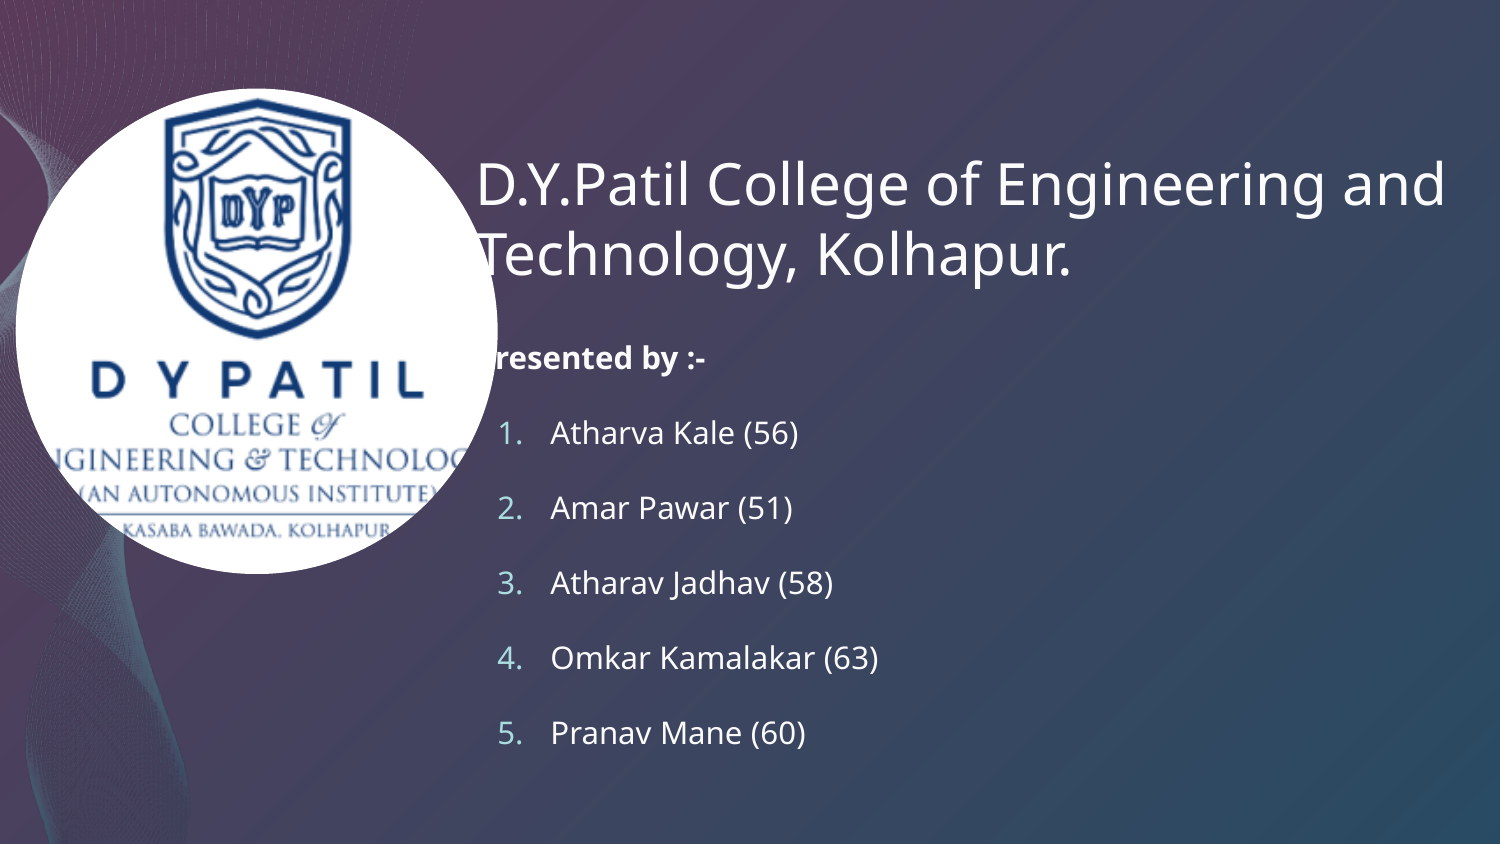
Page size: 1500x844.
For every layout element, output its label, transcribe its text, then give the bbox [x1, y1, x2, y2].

picture [0, 0, 642, 844]
subtitle Presented by :- Atharva Kale (56) Amar Pawar (51) Atharav Jadhav (58) Omkar Kamalakar (63) Pranav Mane (60) [460, 323, 1048, 787]
title D.Y.Patil College of Engineering and Technology, Kolhapur. [502, 109, 1500, 325]
